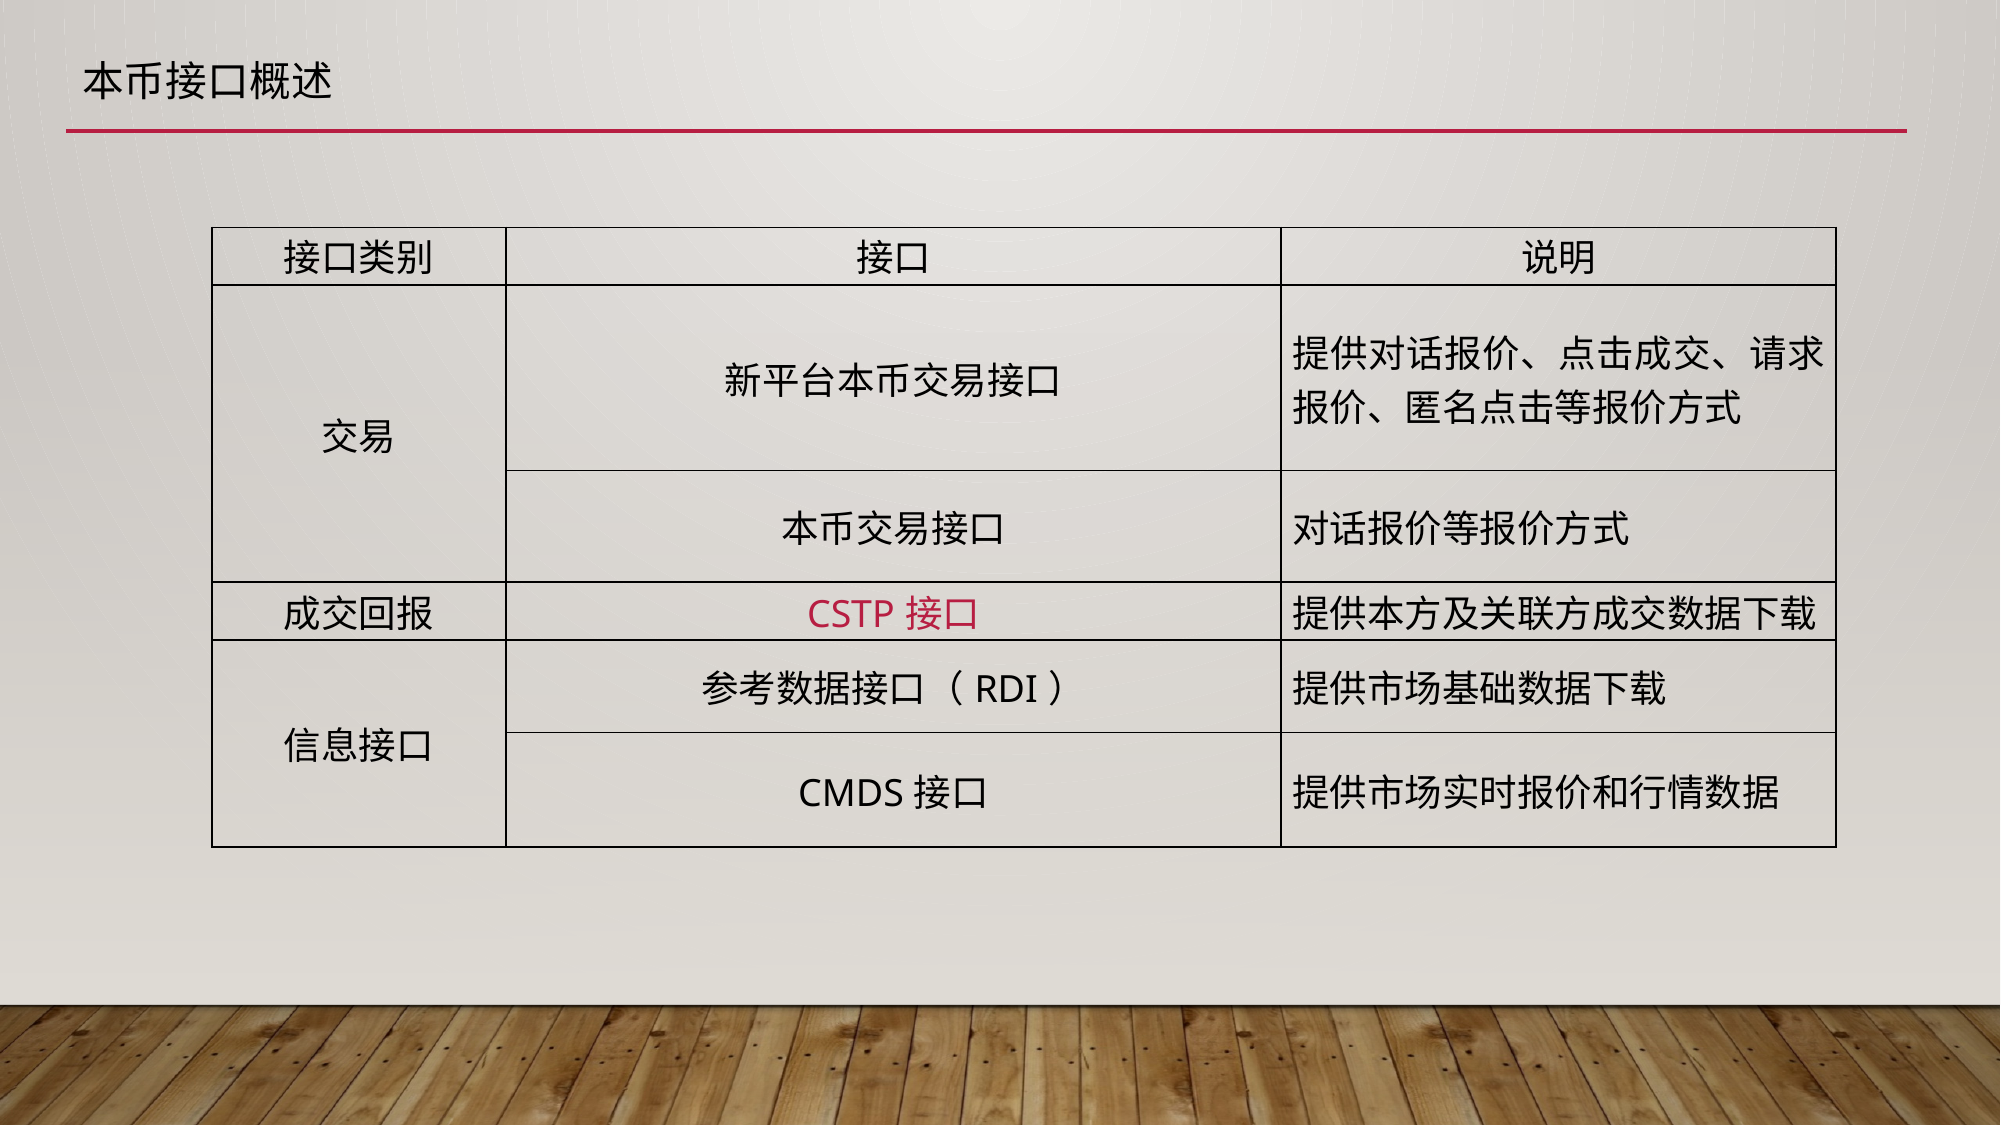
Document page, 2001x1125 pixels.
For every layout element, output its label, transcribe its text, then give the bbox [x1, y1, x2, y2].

table_cell 提供对话报价、点击成交、请求报价、匿名点击等报价方式 [1282, 286, 1835, 470]
text_box 本币接口概述 [67, 47, 348, 112]
table_cell 成交回报 [213, 583, 505, 639]
table_cell CSTP接口 [507, 583, 1280, 639]
table_header 信息接口 [213, 641, 505, 846]
table_cell 对话报价等报价方式 [1282, 471, 1835, 581]
table_cell 提供本方及关联方成交数据下载 [1282, 583, 1835, 639]
picture [0, 1005, 2000, 1125]
table_cell 交易 [213, 286, 505, 581]
table_header 参考数据接口（RDI） [507, 641, 1280, 732]
table_cell 本币交易接口 [507, 471, 1280, 581]
table_cell 提供市场实时报价和行情数据 [1282, 733, 1835, 846]
table_header 提供市场基础数据下载 [1282, 641, 1835, 732]
table_cell CMDS接口 [507, 733, 1280, 846]
table_header 说明 [1282, 228, 1835, 284]
table_header 接口 [507, 228, 1280, 284]
table_cell 新平台本币交易接口 [507, 286, 1280, 470]
table_header 接口类别 [213, 228, 505, 284]
